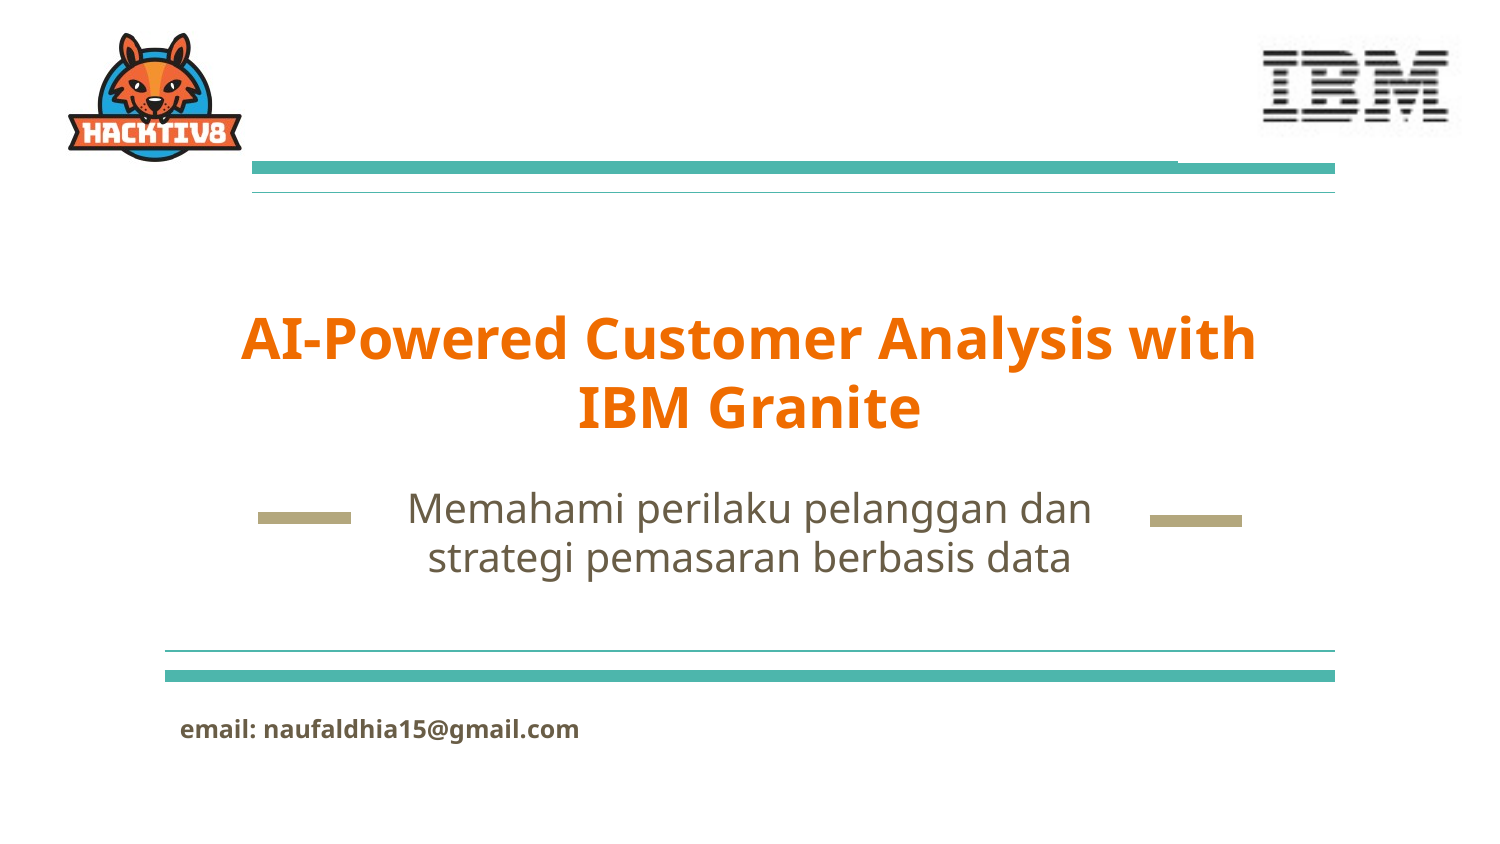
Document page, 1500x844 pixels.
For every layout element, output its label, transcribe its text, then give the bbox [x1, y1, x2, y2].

text_box email: naufaldhia15@gmail.com [164, 698, 777, 759]
title AI-Powered Customer Analysis with IBM Granite [164, 287, 1336, 456]
picture [1177, 15, 1500, 164]
picture [56, 0, 253, 196]
subtitle Memahami perilaku pelanggan dan strategi pemasaran berbasis data [350, 467, 1150, 598]
